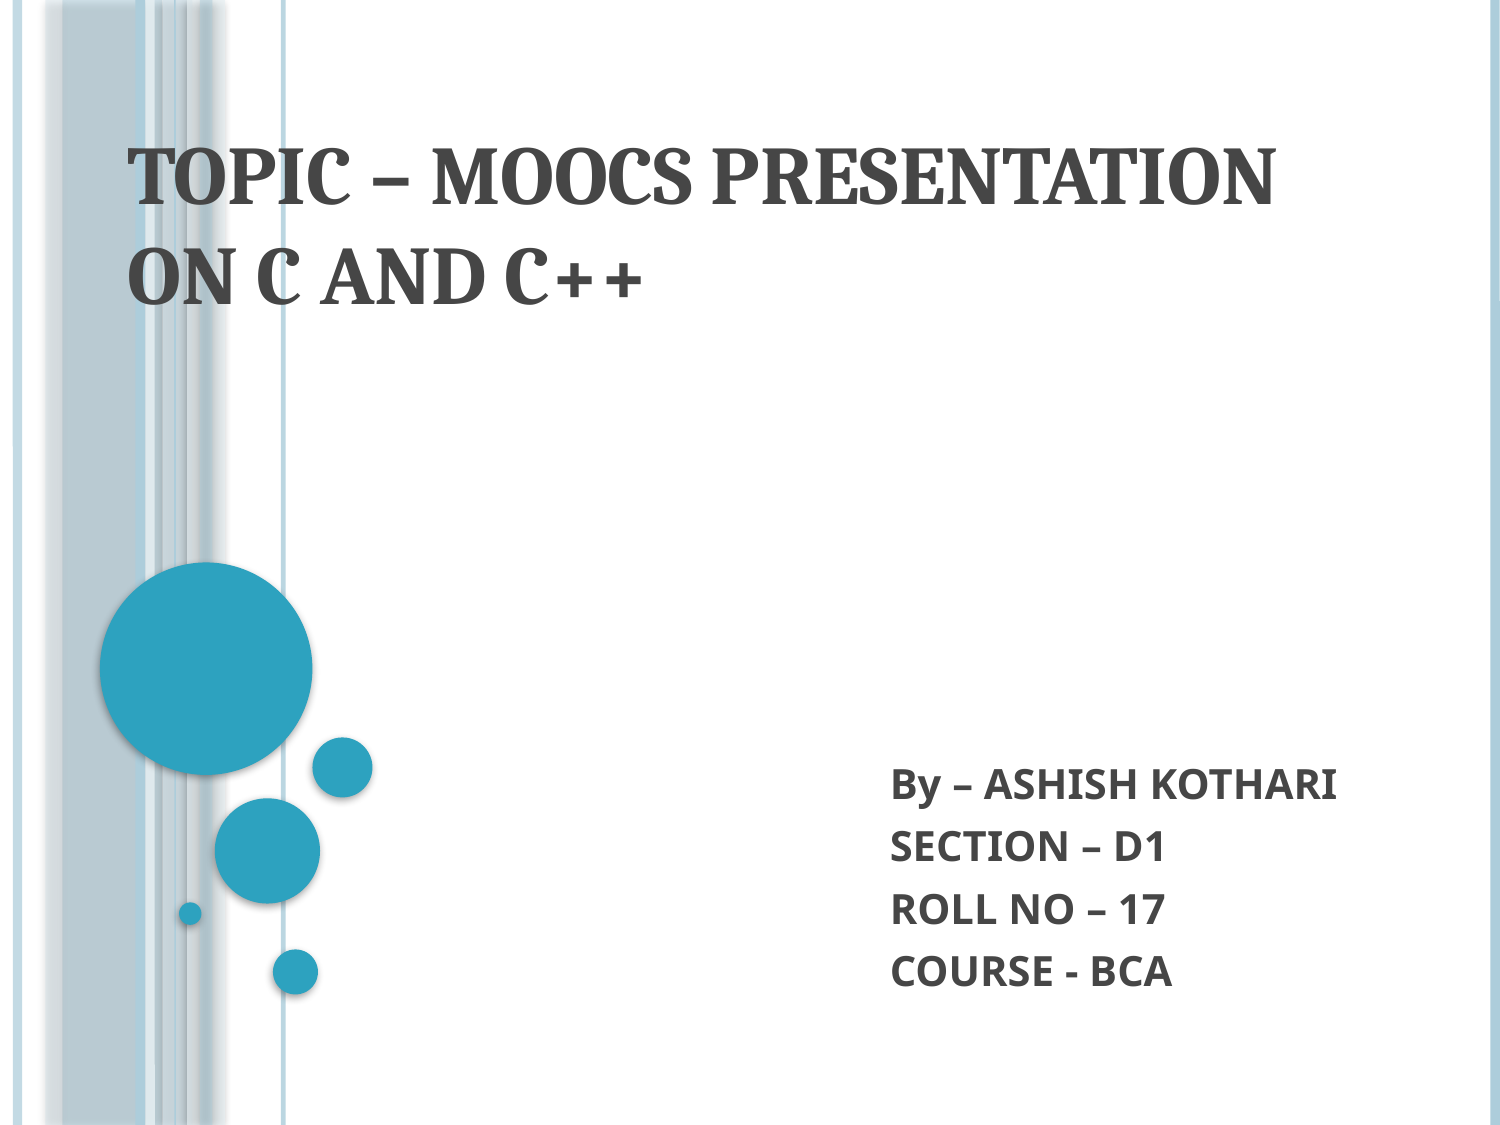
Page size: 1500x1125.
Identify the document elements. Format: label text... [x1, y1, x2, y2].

subtitle By – ASHISH KOTHARI SECTION – D1 ROLL NO – 17 COURSE - BCA [875, 750, 1438, 1017]
title TOPIC – MOOCS PRESENTATION ON C AND C++ [112, 87, 1388, 329]
